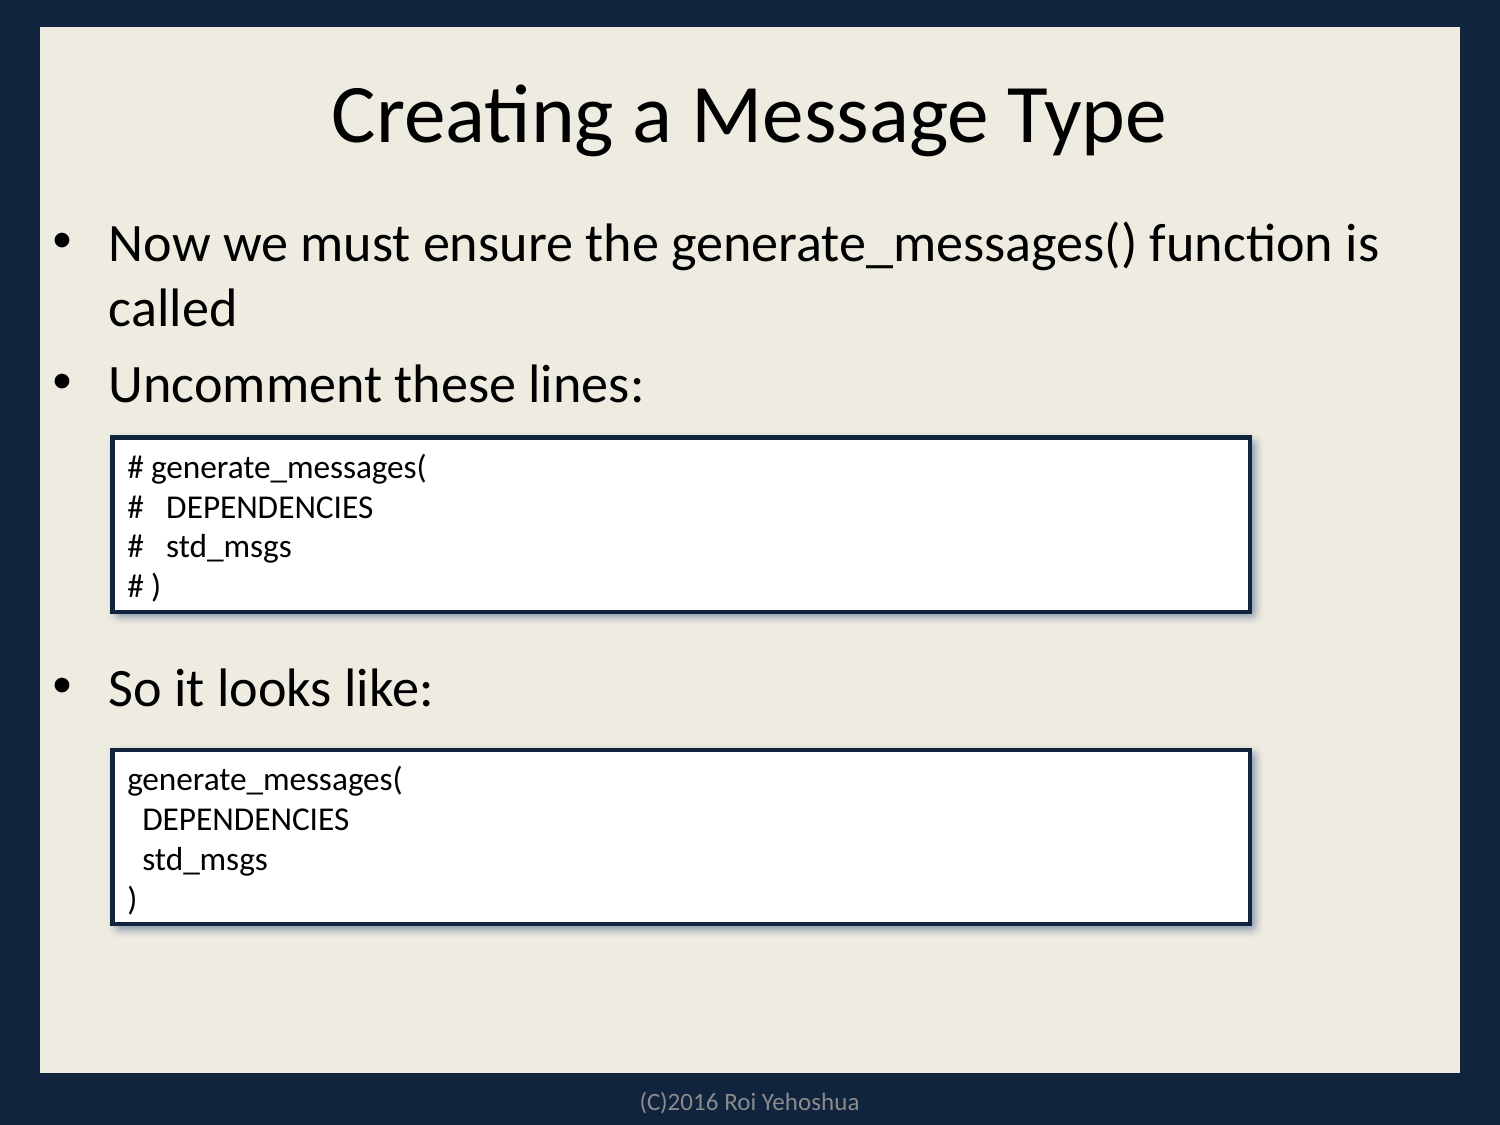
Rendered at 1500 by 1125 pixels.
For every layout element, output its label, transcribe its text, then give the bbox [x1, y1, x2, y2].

text_box generate_messages( DEPENDENCIES std_msgs ) [112, 749, 1250, 925]
list Now we must ensure the generate_messages() function is called Uncomment these lines: So it looks like: [37, 200, 1463, 1080]
text_box # generate_messages( # DEPENDENCIES # std_msgs # ) [112, 437, 1250, 612]
footer (C)2016 Roi Yehoshua [512, 1074, 988, 1125]
title Creating a Message Type [37, 31, 1463, 188]
